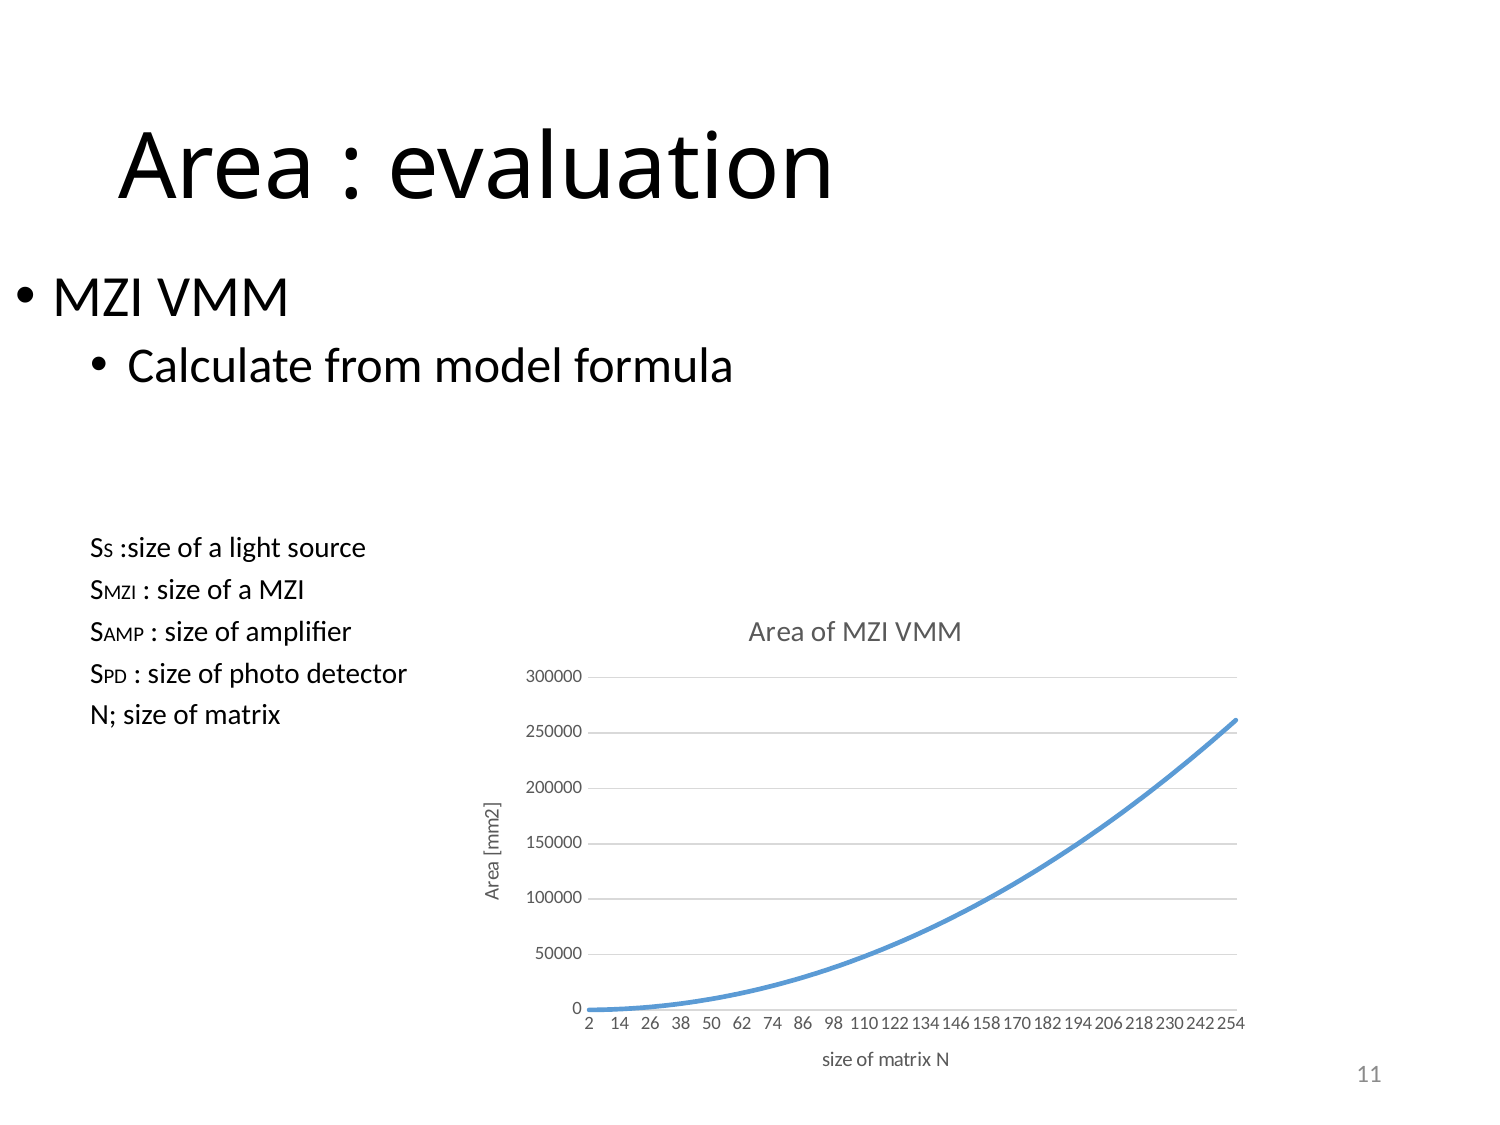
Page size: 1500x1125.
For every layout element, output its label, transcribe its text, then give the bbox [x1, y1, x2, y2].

slide_number 10 [1262, 1042, 1397, 1103]
title Area : evaluation [103, 59, 1397, 278]
chart [449, 592, 1262, 1103]
